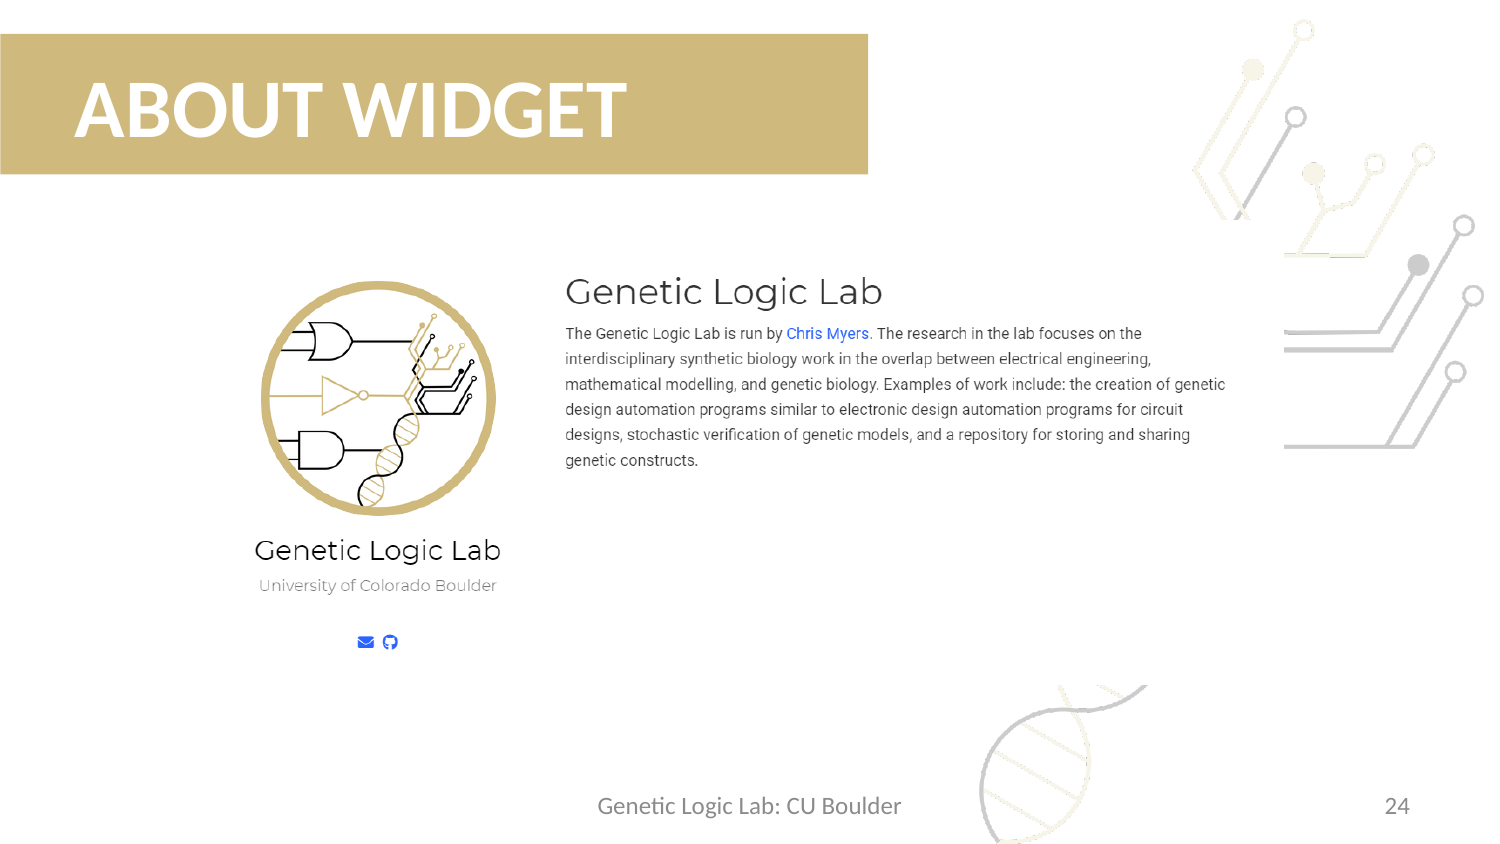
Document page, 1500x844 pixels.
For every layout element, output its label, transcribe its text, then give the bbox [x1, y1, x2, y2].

footer Genetic Logic Lab: CU Boulder [512, 782, 988, 827]
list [194, 220, 1284, 686]
slide_number 24 [1074, 782, 1425, 827]
picture [979, 19, 1484, 844]
title About WIdget [0, 33, 869, 175]
